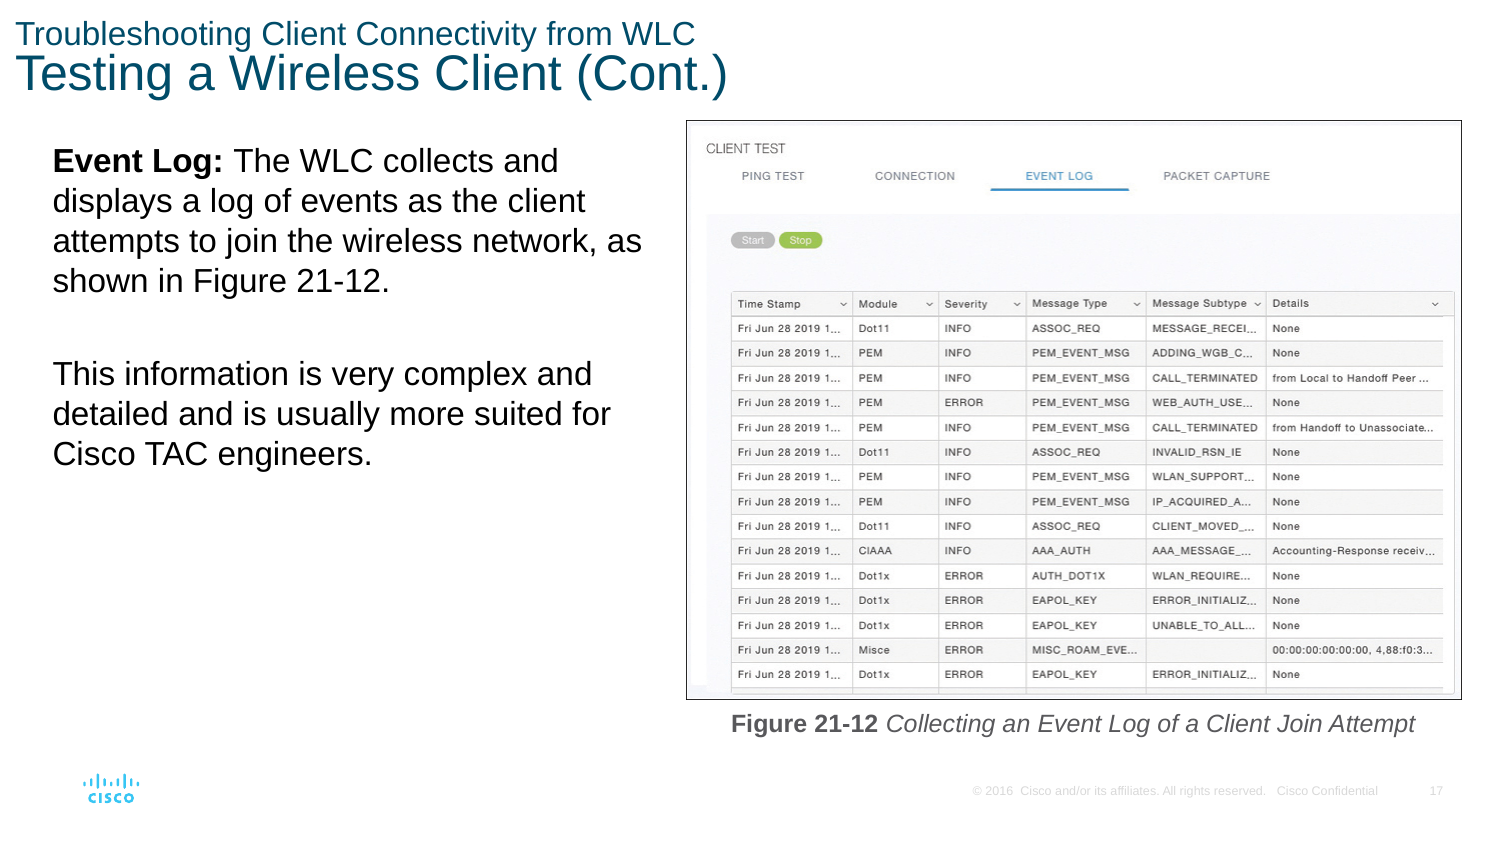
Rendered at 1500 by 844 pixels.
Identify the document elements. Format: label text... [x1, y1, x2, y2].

picture [686, 119, 1462, 701]
title Troubleshooting Client Connectivity from WLC Testing a Wireless Client (Cont.) [0, 0, 1369, 121]
list Event Log: The WLC collects and displays a log of events as the client attempts to join the wireless network, as shown in Figure 21-12. This information is very complex and detailed and is usually more suited for Cisco TAC engineers. [37, 132, 687, 772]
text_box Figure 21-12 Collecting an Event Log of a Client Join Attempt [716, 710, 1432, 745]
